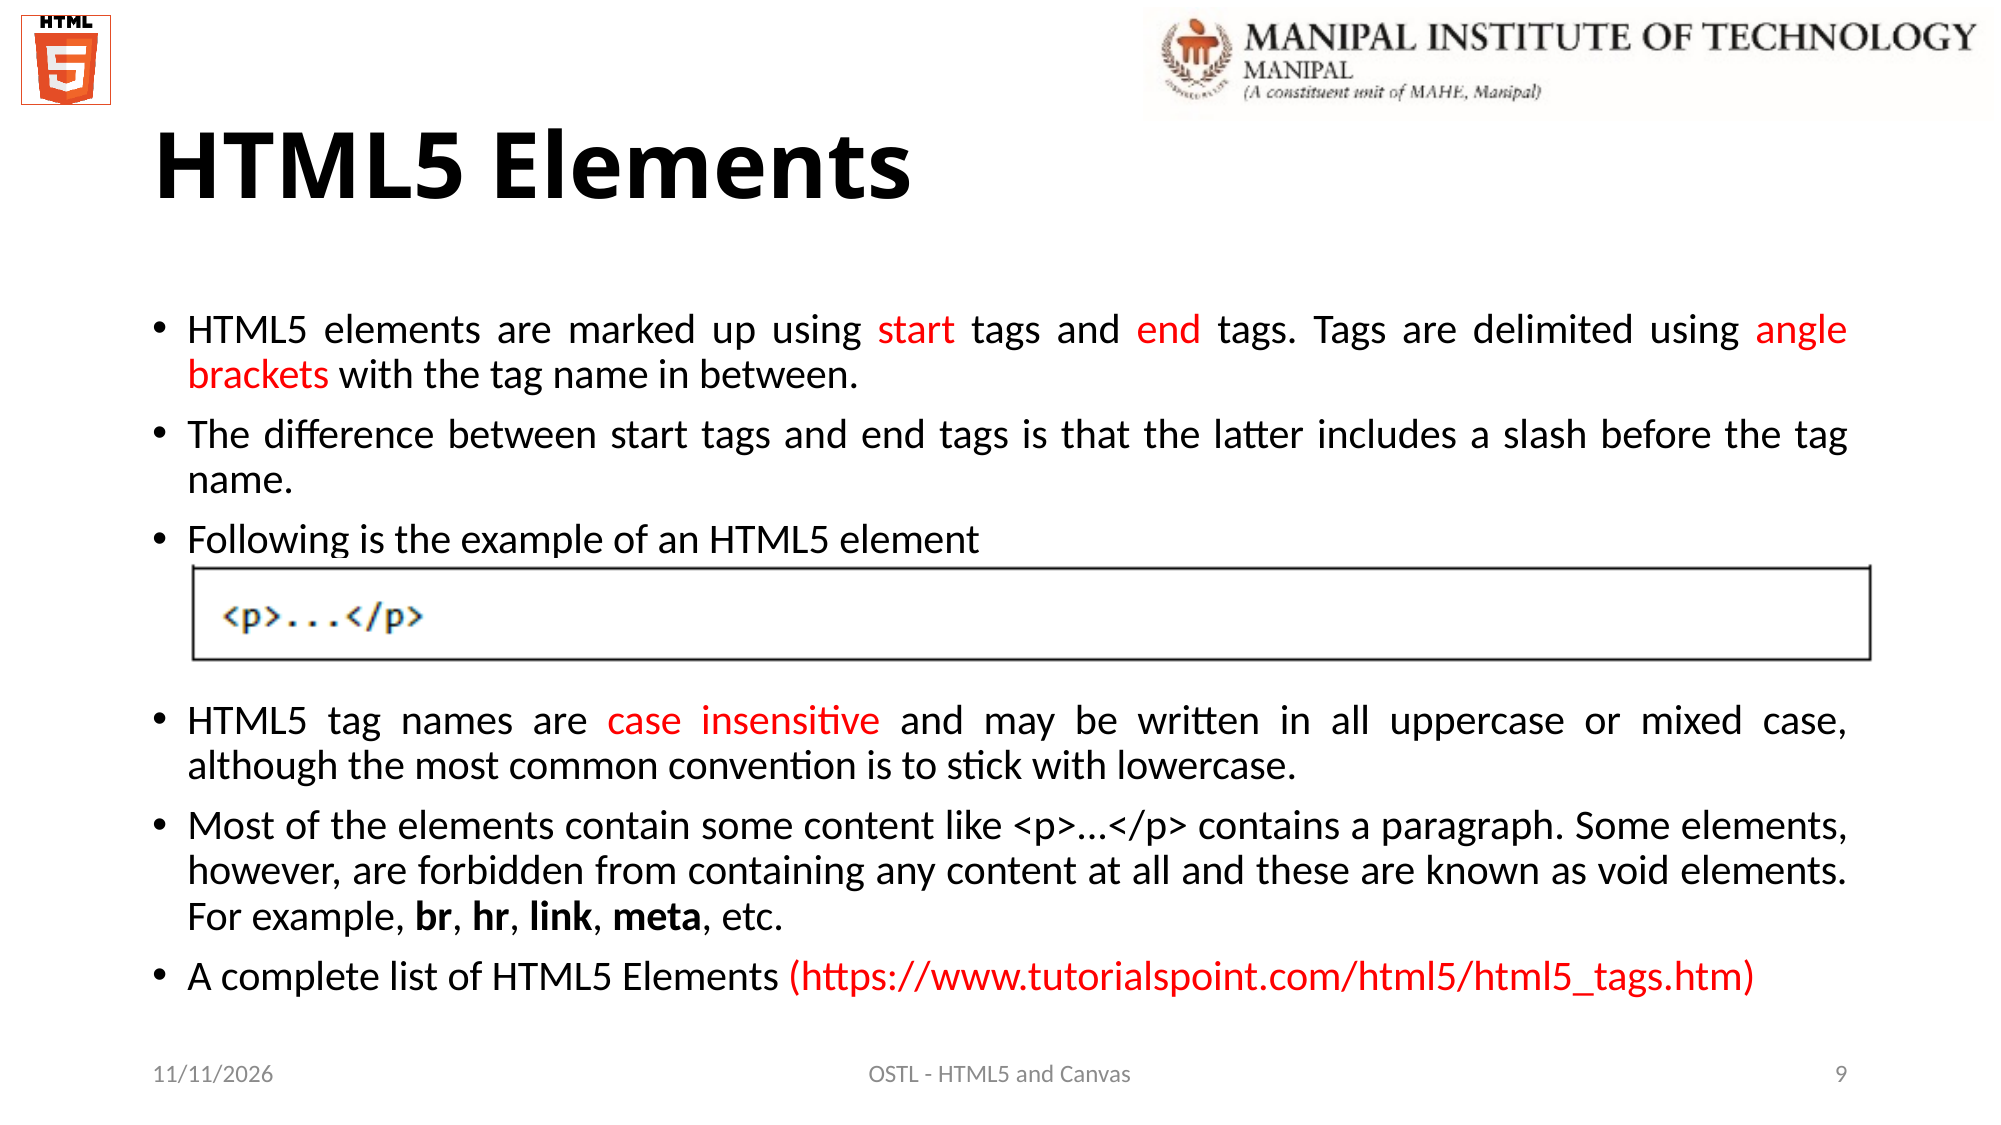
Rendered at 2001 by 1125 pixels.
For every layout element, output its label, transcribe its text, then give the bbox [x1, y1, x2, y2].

picture [183, 558, 1874, 667]
picture [1143, 7, 1994, 121]
title HTML5 Elements [137, 59, 1863, 278]
list HTML5 elements are marked up using start tags and end tags. Tags are delimited using angle brackets with the tag name in between. The difference between start tags and end tags is that the latter includes a slash before the tag name. Following is the example of an HTML5 element HTML5 tag names are case insensitive and may be written in all uppercase or mixed case, although the most common convention is to stick with lowercase. Most of the elements contain some content like <p>...</p> contains a paragraph. Some elements, however, are forbidden from containing any content at all and these are known as void elements. For example, br, hr, link, meta, etc. A complete list of HTML5 Elements (https://www.tutorialspoint.com/html5/html5_tags.htm) [137, 299, 1863, 1014]
footer OSTL - HTML5 and Canvas [662, 1042, 1338, 1103]
picture [22, 16, 110, 104]
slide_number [137, 1042, 588, 1103]
slide_number 9 [1412, 1042, 1863, 1103]
